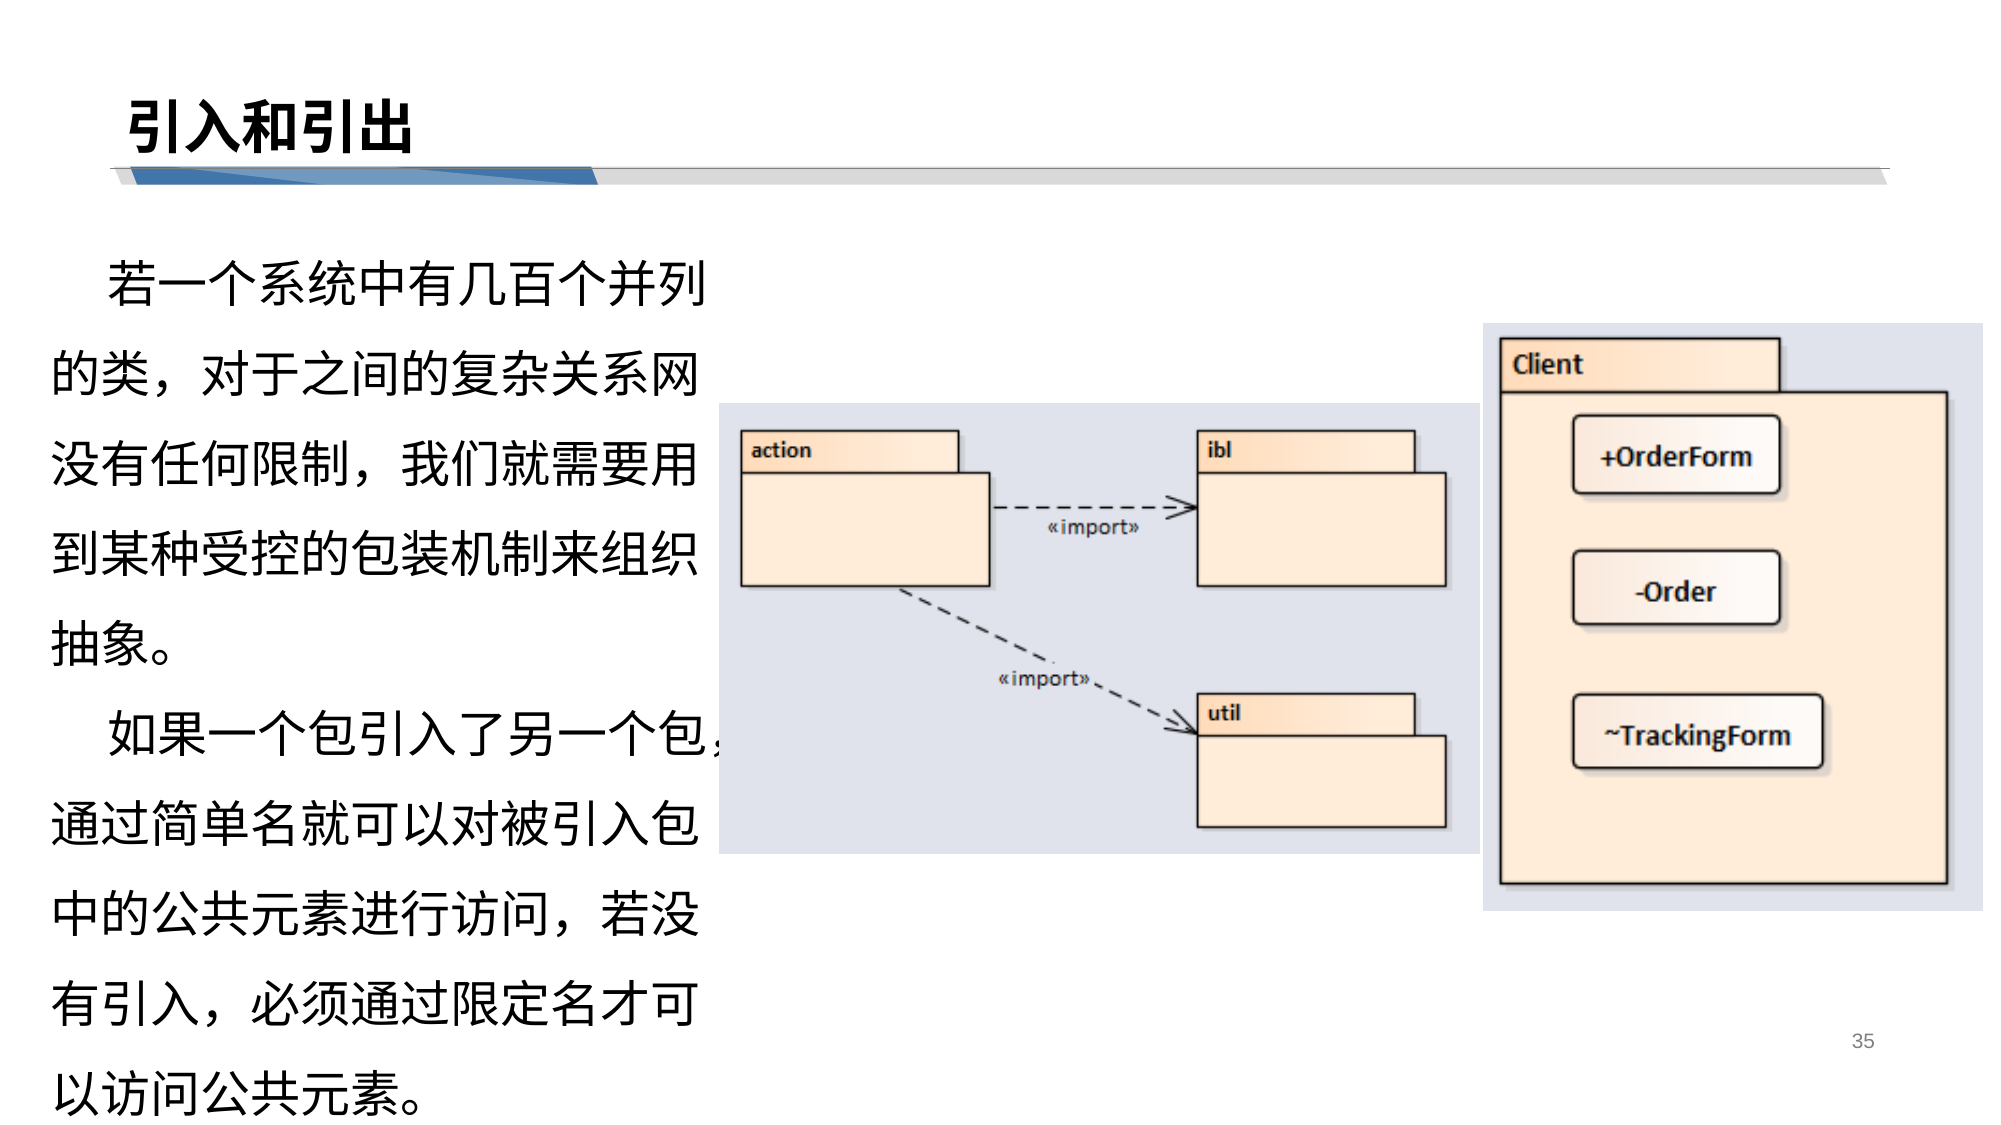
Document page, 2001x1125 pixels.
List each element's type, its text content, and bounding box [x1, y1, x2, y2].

picture [719, 403, 1480, 854]
text_box 若一个系统中有几百个并列的类，对于之间的复杂关系网没有任何限制，我们就需要用到某种受控的包装机制来组织抽象。 如果一个包引入了另一个包，通过简单名就可以对被引入包中的公共元素进行访问，若没有引入，必须通过限定名才可以访问公共元素。 [35, 215, 734, 1125]
title 引入和引出 [109, 0, 1890, 169]
slide_number 35 [1412, 1023, 1890, 1058]
picture [1483, 323, 1983, 911]
